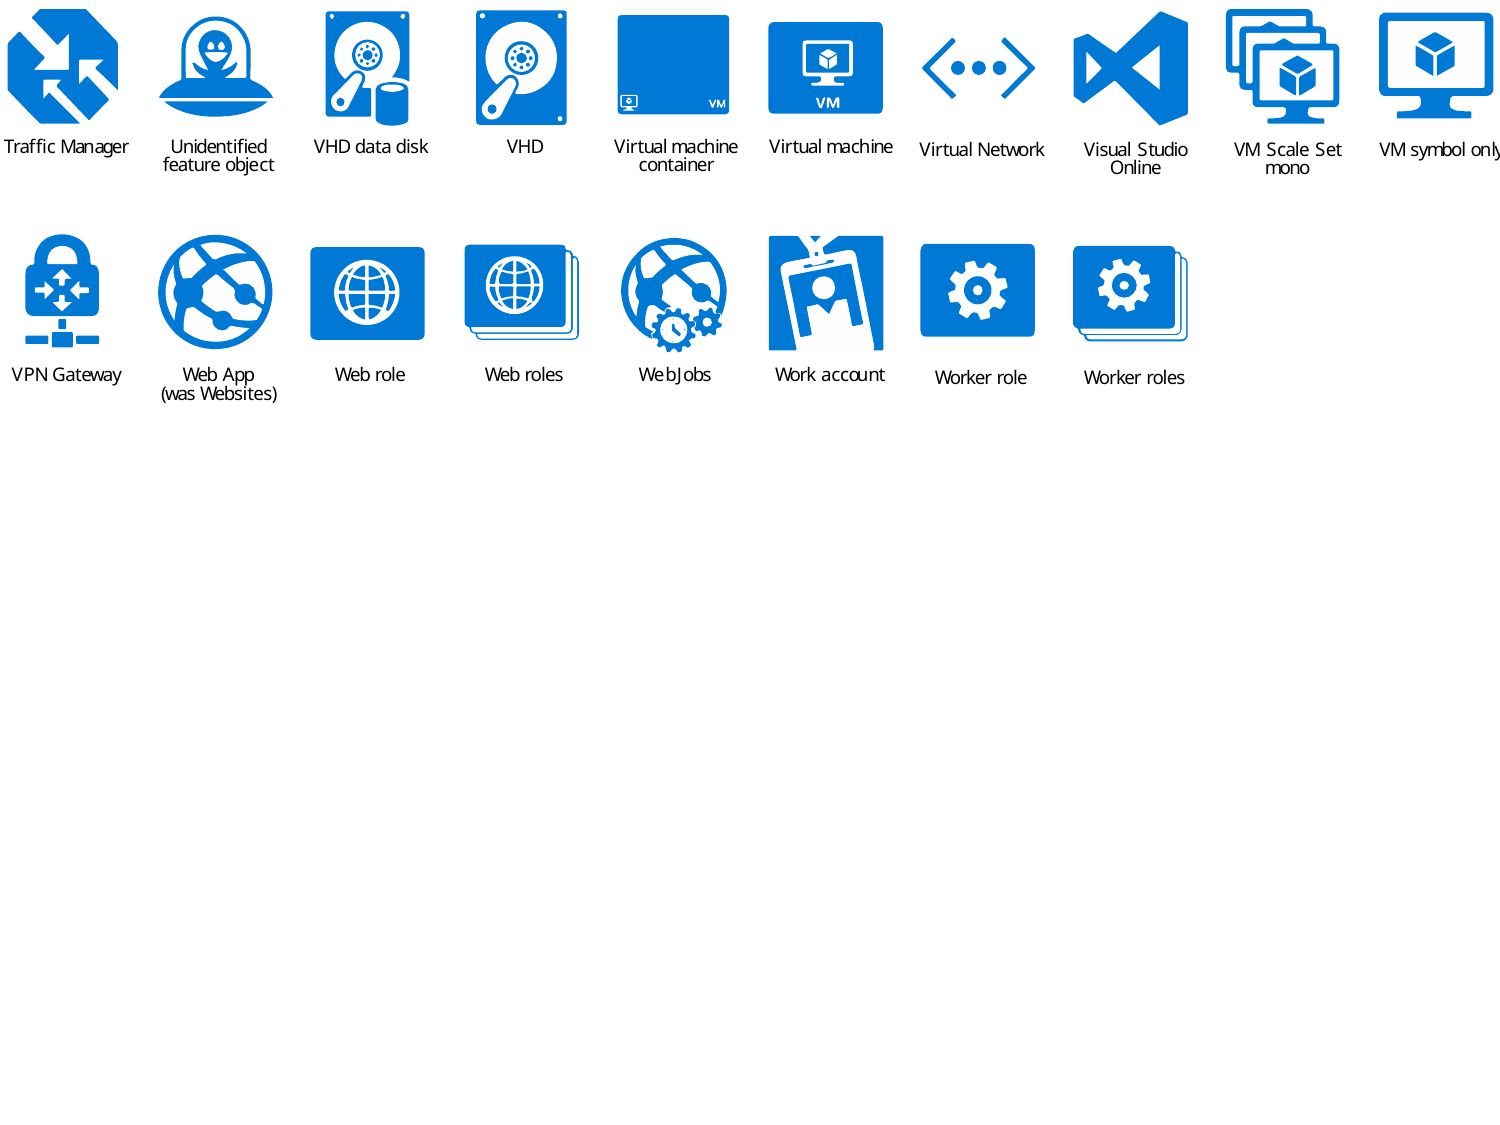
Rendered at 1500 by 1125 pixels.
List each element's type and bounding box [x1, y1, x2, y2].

text_box [768, 22, 883, 114]
text_box [773, 362, 890, 384]
text_box [915, 137, 1049, 159]
text_box [920, 243, 1035, 337]
text_box [309, 134, 432, 156]
text_box [464, 244, 579, 340]
text_box [325, 11, 410, 126]
text_box [482, 362, 568, 384]
text_box [25, 232, 100, 348]
text_box [332, 362, 410, 384]
text_box [1225, 9, 1340, 124]
text_box [1081, 365, 1190, 387]
text_box [7, 9, 118, 124]
text_box [1375, 137, 1500, 159]
text_box [768, 235, 884, 351]
text_box [476, 10, 567, 125]
text_box [0, 134, 133, 156]
text_box [1073, 245, 1188, 342]
text_box [618, 237, 728, 353]
text_box [932, 365, 1032, 387]
text_box [1379, 12, 1494, 119]
text_box [1073, 11, 1188, 126]
text_box [7, 362, 126, 384]
text_box [765, 134, 898, 156]
text_box [617, 15, 730, 115]
text_box [502, 134, 548, 156]
text_box [158, 16, 274, 118]
text_box [157, 233, 274, 351]
text_box [157, 362, 282, 403]
text_box [610, 134, 743, 175]
text_box [921, 37, 1036, 99]
text_box [1230, 137, 1347, 178]
text_box [310, 247, 425, 340]
text_box [1079, 137, 1192, 178]
text_box [636, 362, 716, 384]
text_box [159, 134, 279, 175]
